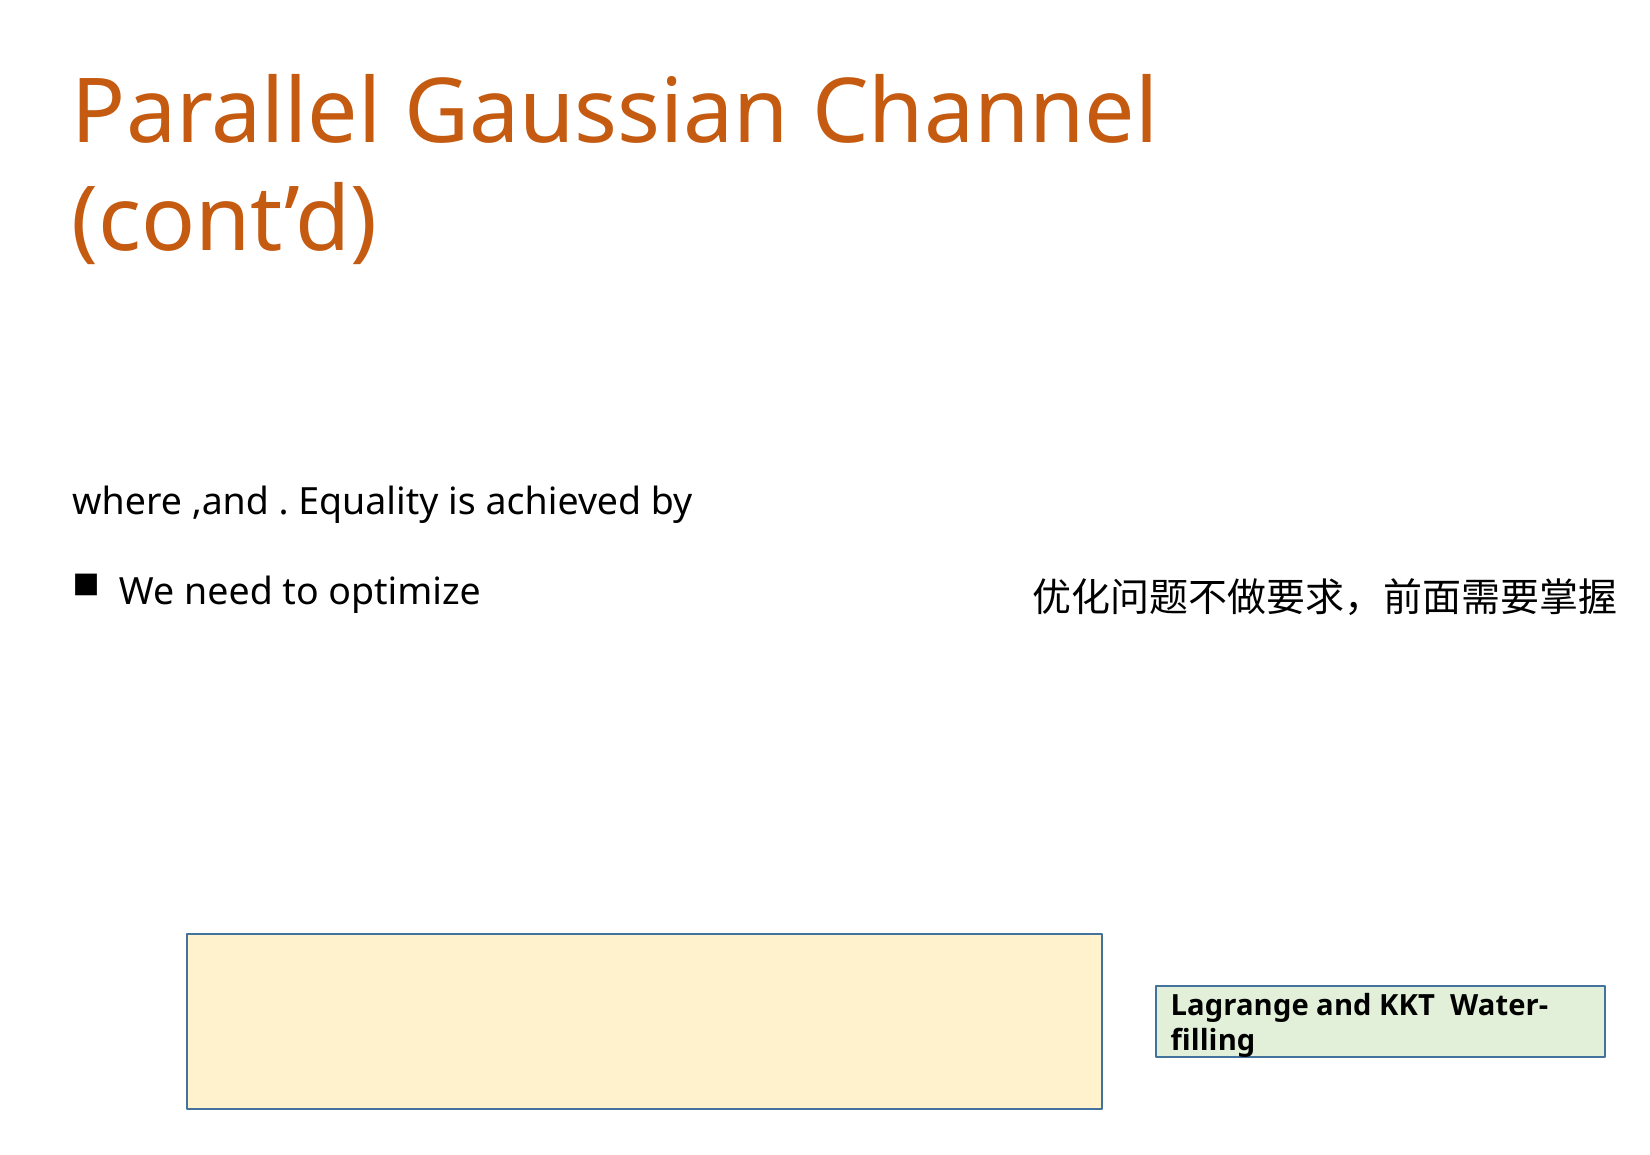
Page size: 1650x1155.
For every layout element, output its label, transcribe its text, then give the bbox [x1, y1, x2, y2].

text_box 优化问题不做要求，前面需要掌握 [1017, 565, 1633, 627]
text_box Parallel Gaussian Channel (cont’d) [57, 45, 1496, 221]
